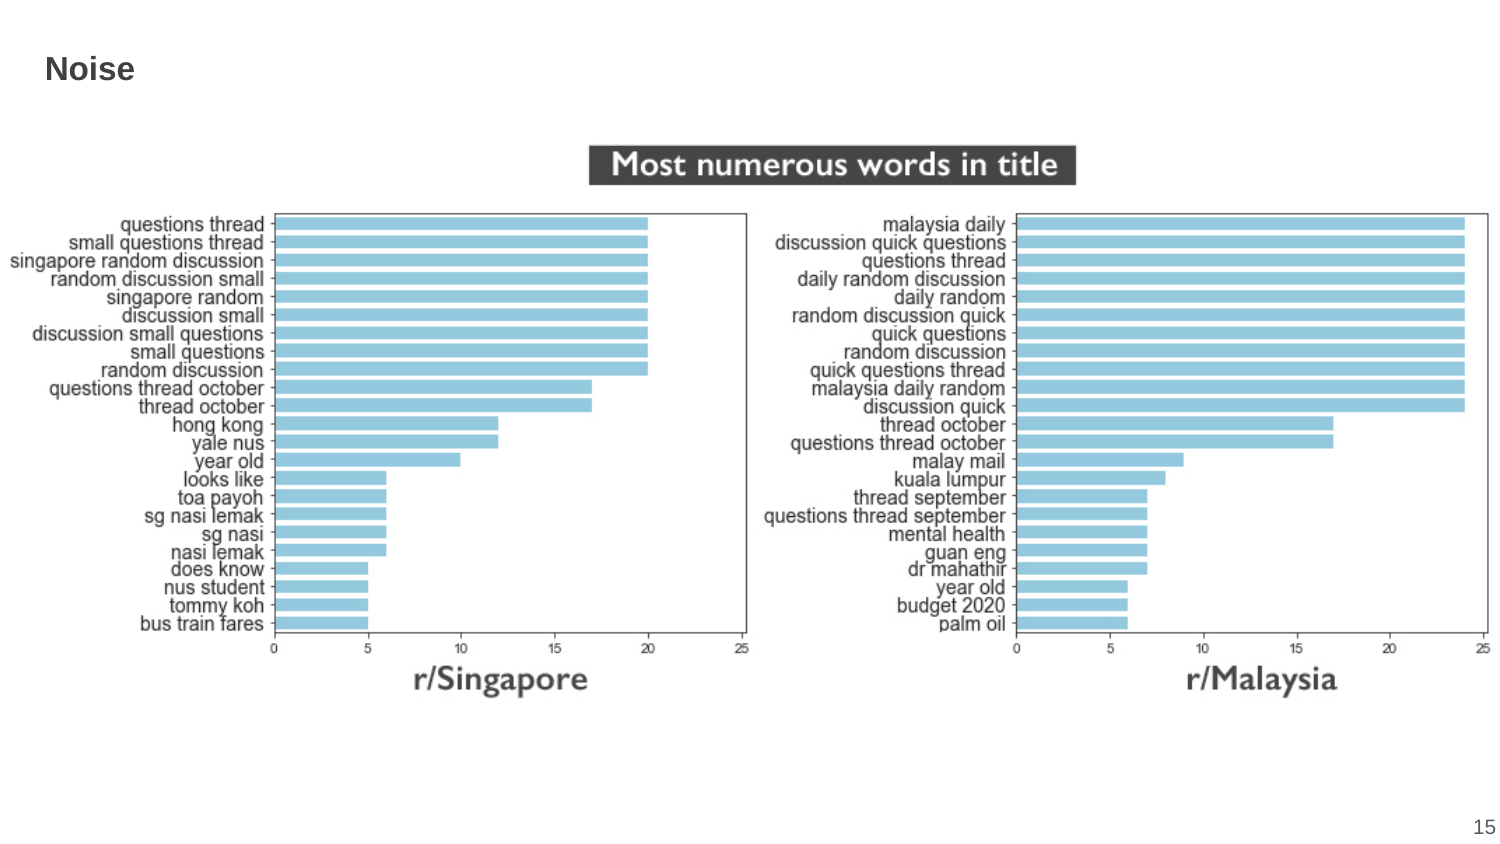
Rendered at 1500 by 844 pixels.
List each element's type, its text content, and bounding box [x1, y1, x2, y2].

slide_number 15 [1421, 794, 1500, 844]
title Noise [29, 31, 847, 114]
picture [6, 118, 1500, 722]
